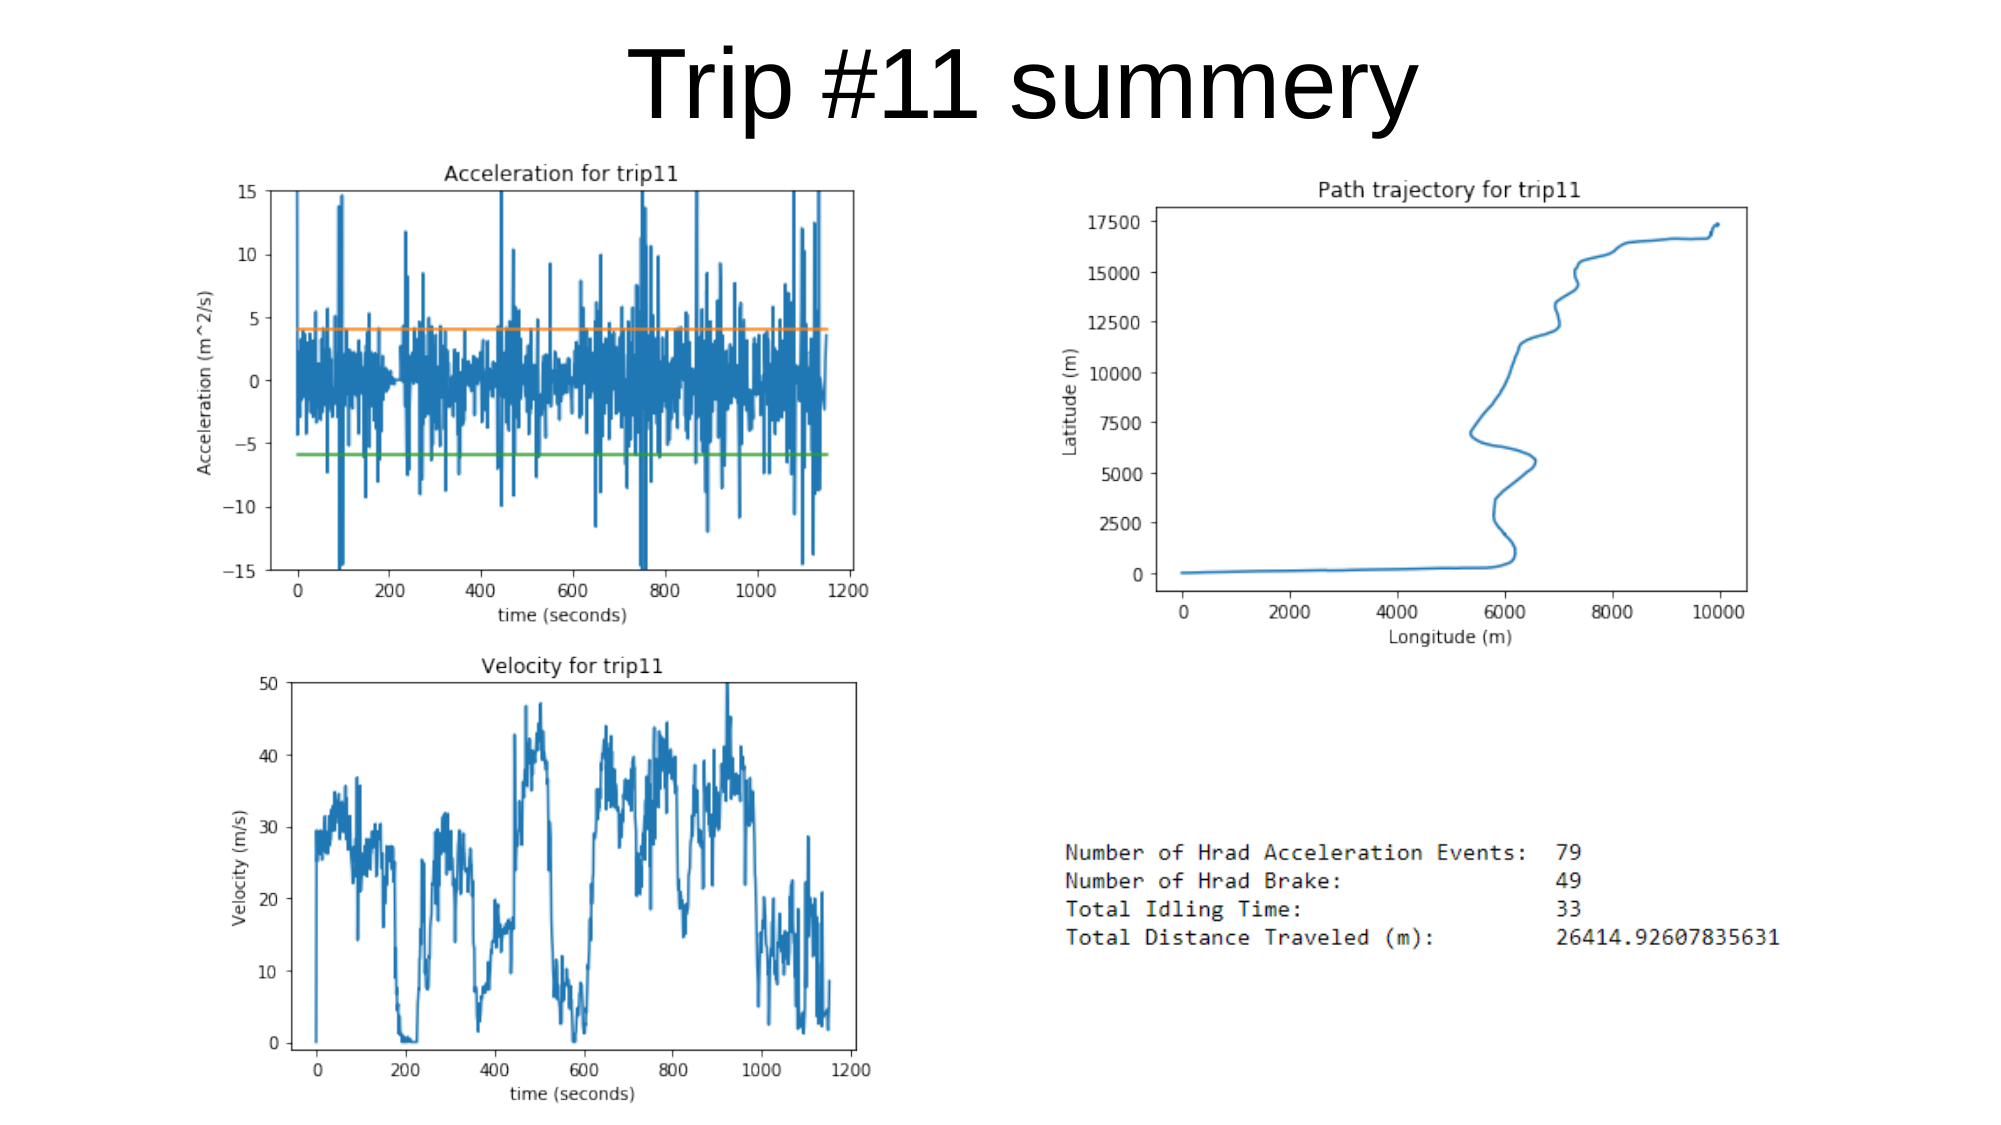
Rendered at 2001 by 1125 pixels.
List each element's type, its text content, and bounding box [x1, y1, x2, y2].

picture [1050, 168, 1759, 658]
picture [222, 645, 883, 1114]
text_box Trip #11 summery [173, 11, 1874, 169]
picture [1050, 835, 1887, 967]
picture [185, 152, 883, 636]
